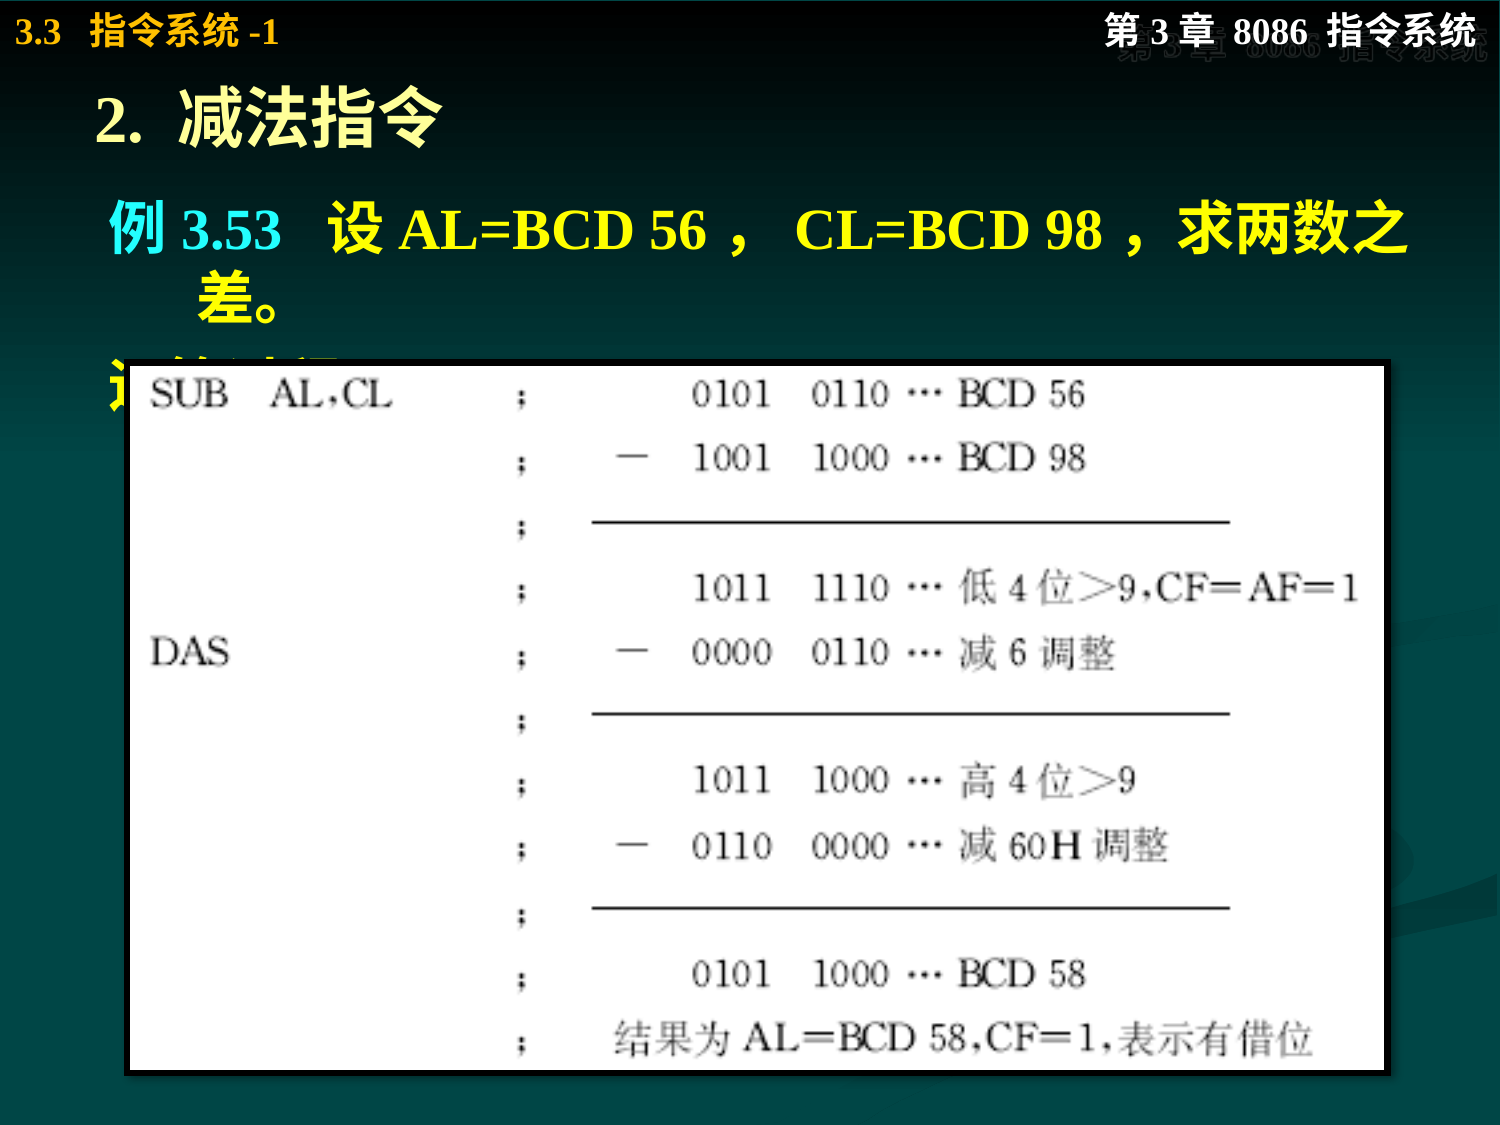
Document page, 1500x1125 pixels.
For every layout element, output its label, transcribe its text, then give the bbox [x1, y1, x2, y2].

list 例3.53 设AL=BCD 56，CL=BCD 98，求两数之差。 运算过程： [93, 183, 1468, 349]
picture [129, 365, 1385, 1071]
title 2. 减法指令 [78, 60, 1430, 172]
